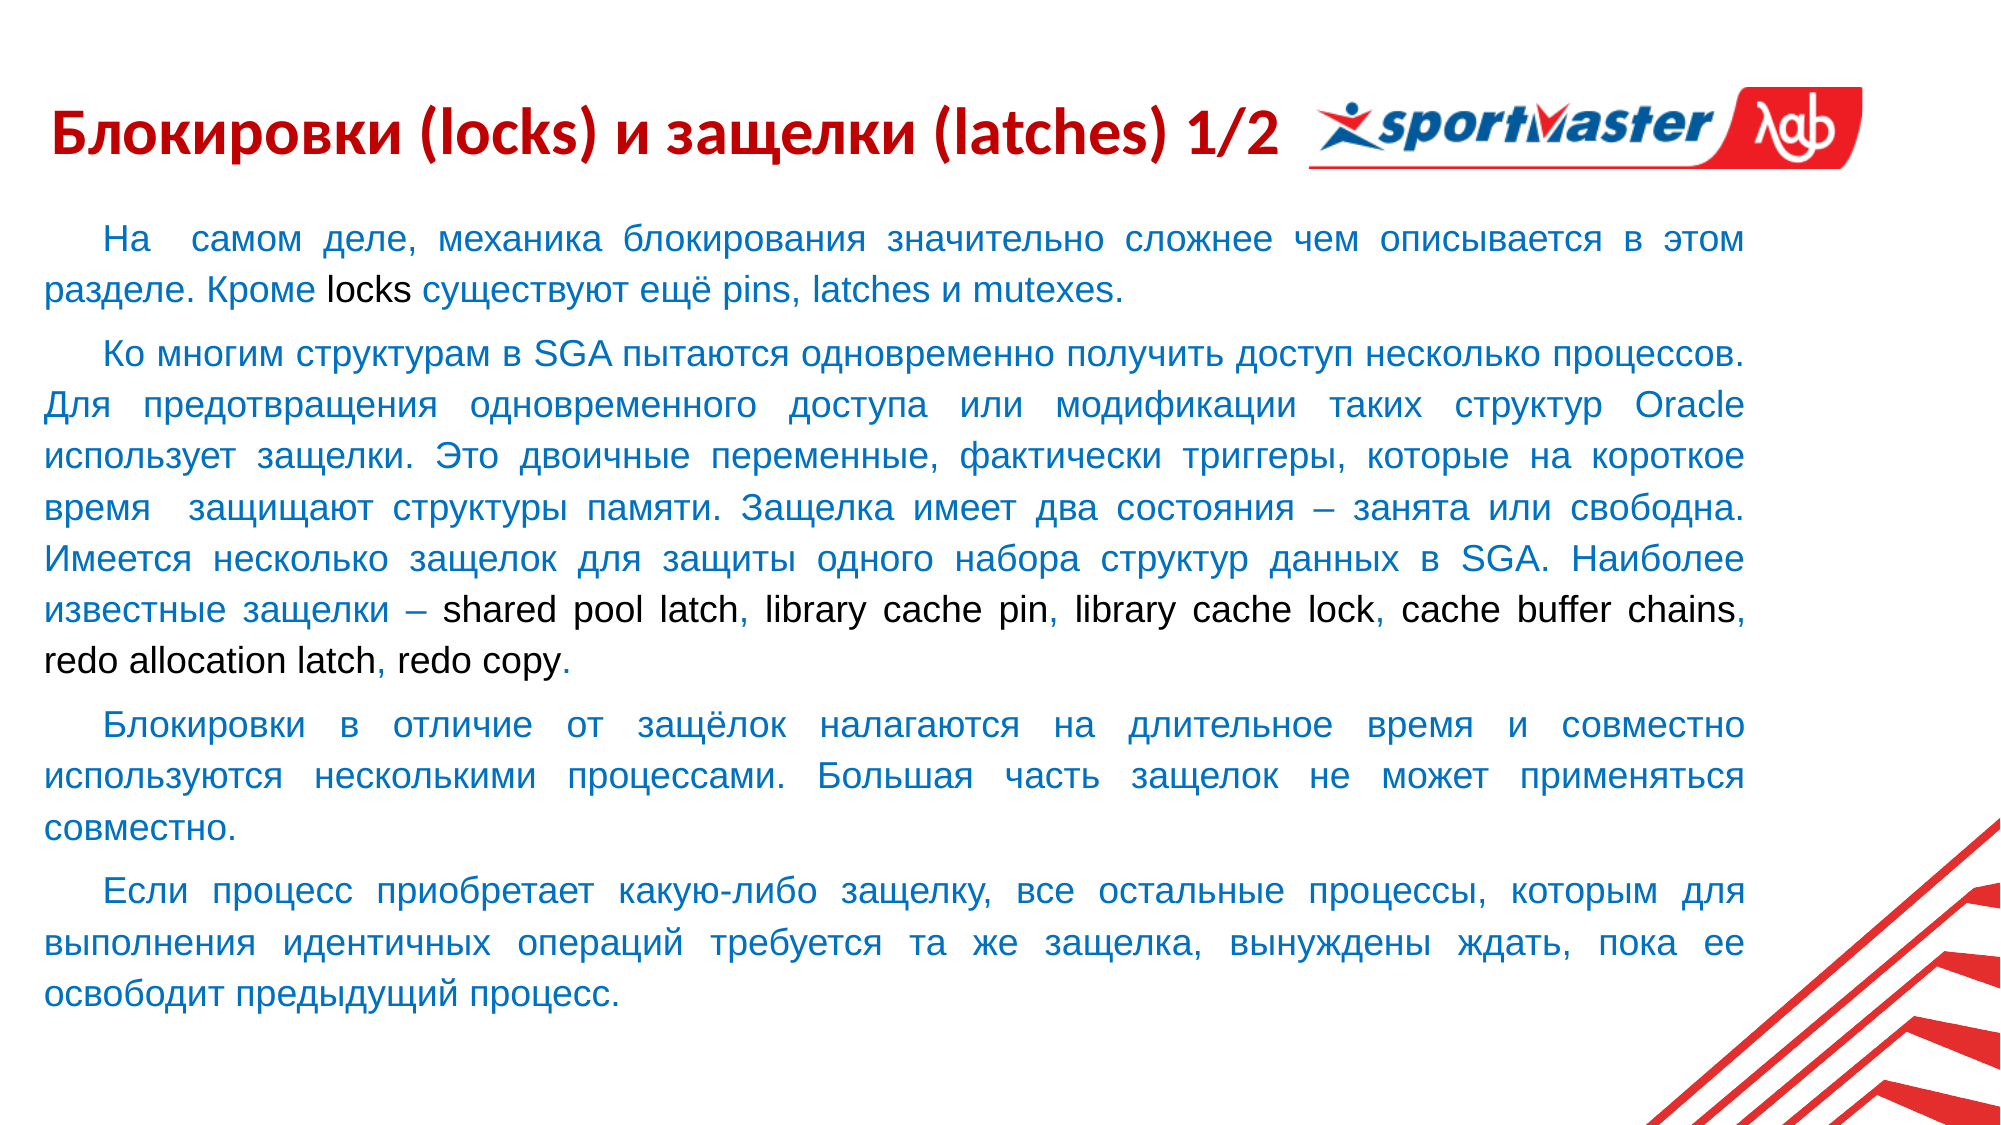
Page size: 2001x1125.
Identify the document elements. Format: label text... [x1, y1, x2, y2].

text_box На самом деле, механика блокирования значительно сложнее чем описывается в этом разделе. Кроме locks существуют ещё pins, latches и mutexes. Ко многим структурам в SGA пытаются одновременно получить доступ несколько процессов. Для предотвращения одновременного доступа или модификации таких структур Oracle использует защелки. Это двоичные переменные, фактически триггеры, которые на короткое время защищают структуры памяти. Защелка имеет два состояния – занята или свободна. Имеется несколько защелок для защиты одного набора структур данных в SGA. Наиболее известные защелки – shared pool latch, library cache pin, library cache lock, cache buffer chains, redo allocation latch, redo copy. Блокировки в отличие от защёлок налагаются на длительное время и совместно используются несколькими процессами. Большая часть защелок не может применяться совместно. Если процесс приобретает какую-либо защелку, все остальные про­цессы, которым для выполнения идентичных операций требуется та же защелка, вынуждены ждать, пока ее освободит предыдущий процесс. [28, 200, 1761, 1022]
text_box Блокировки (locks) и защелки (latches) 1/2 [0, 80, 1365, 176]
picture [1609, 808, 2001, 1125]
